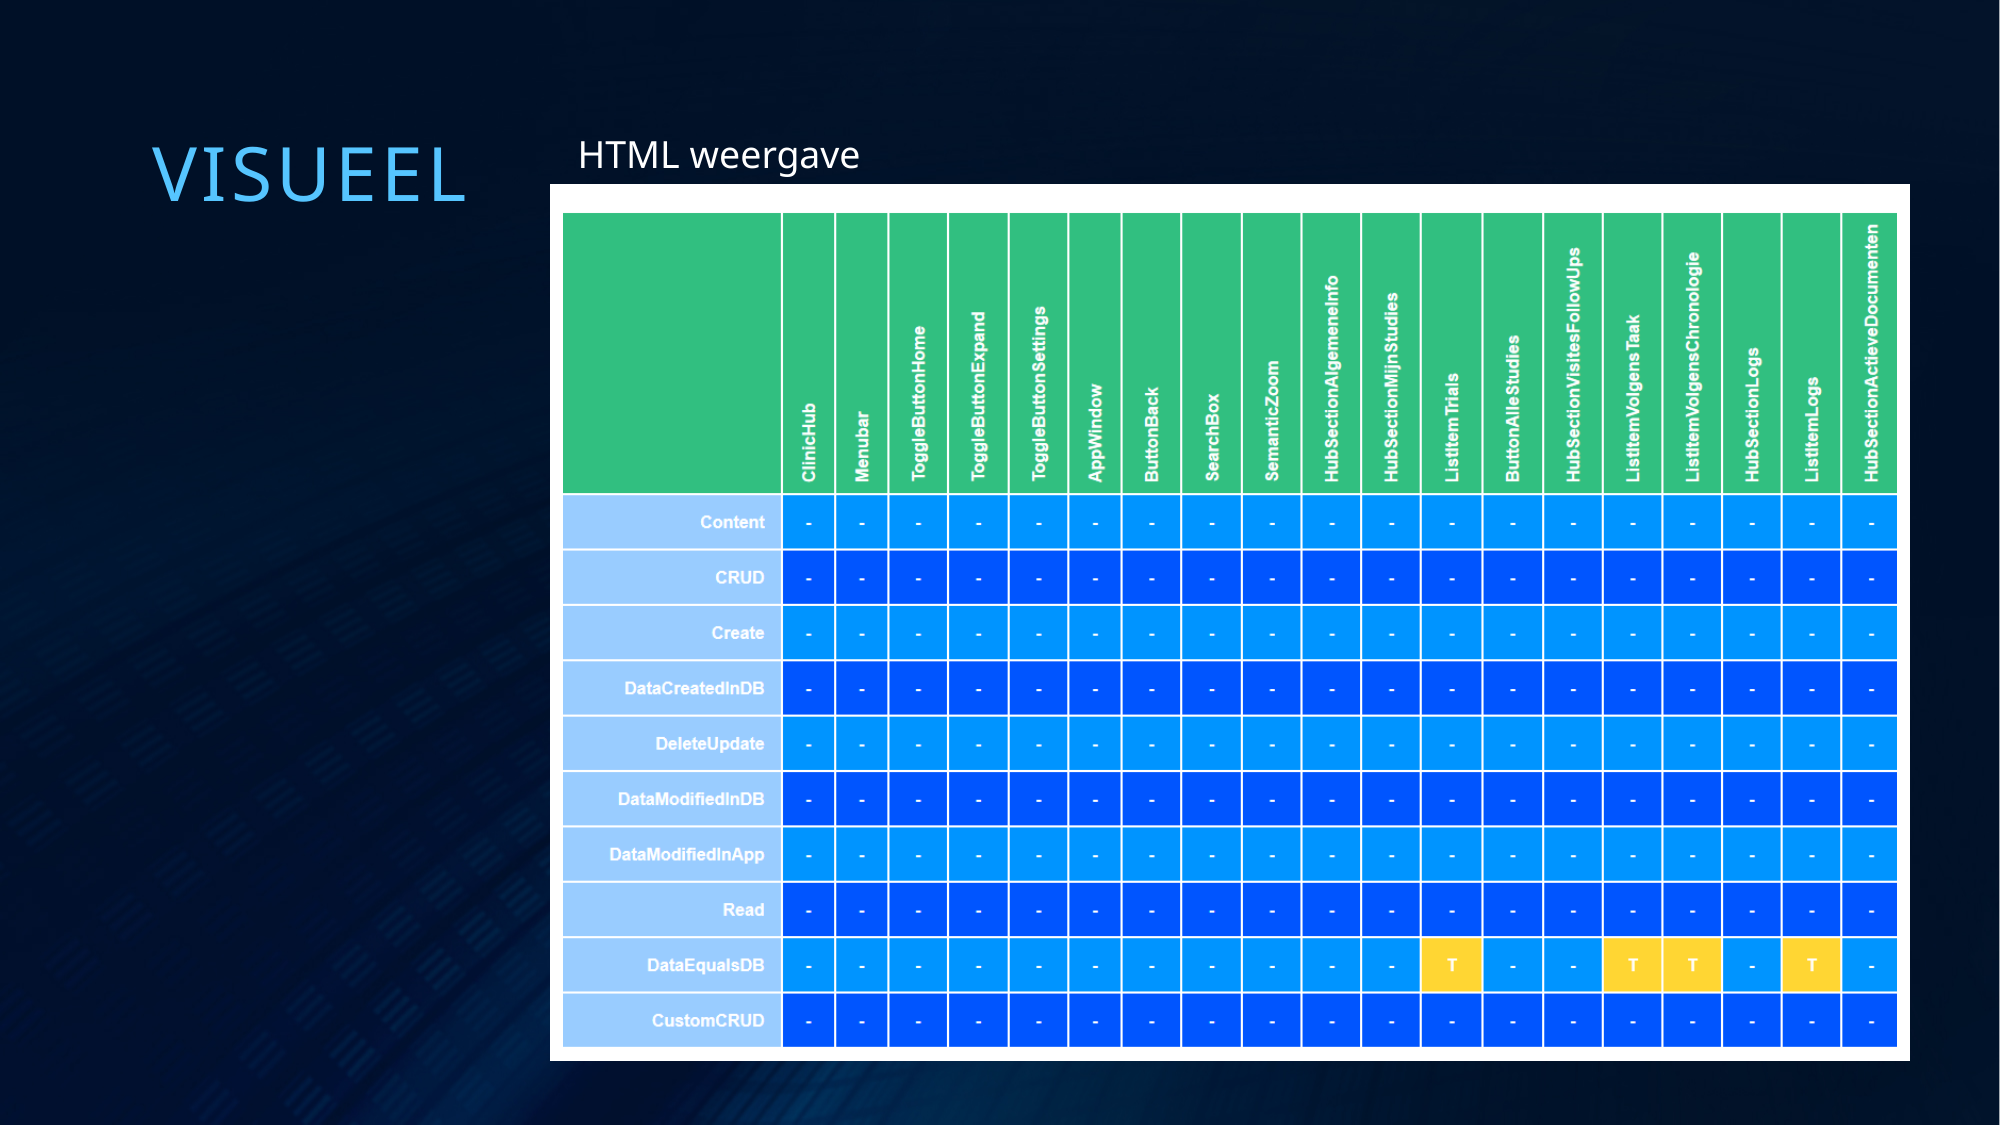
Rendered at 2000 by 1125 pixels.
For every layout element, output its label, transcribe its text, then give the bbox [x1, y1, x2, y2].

list HTML weergave [562, 128, 1151, 196]
picture [0, 0, 2000, 1125]
title Visueel [137, 128, 562, 232]
